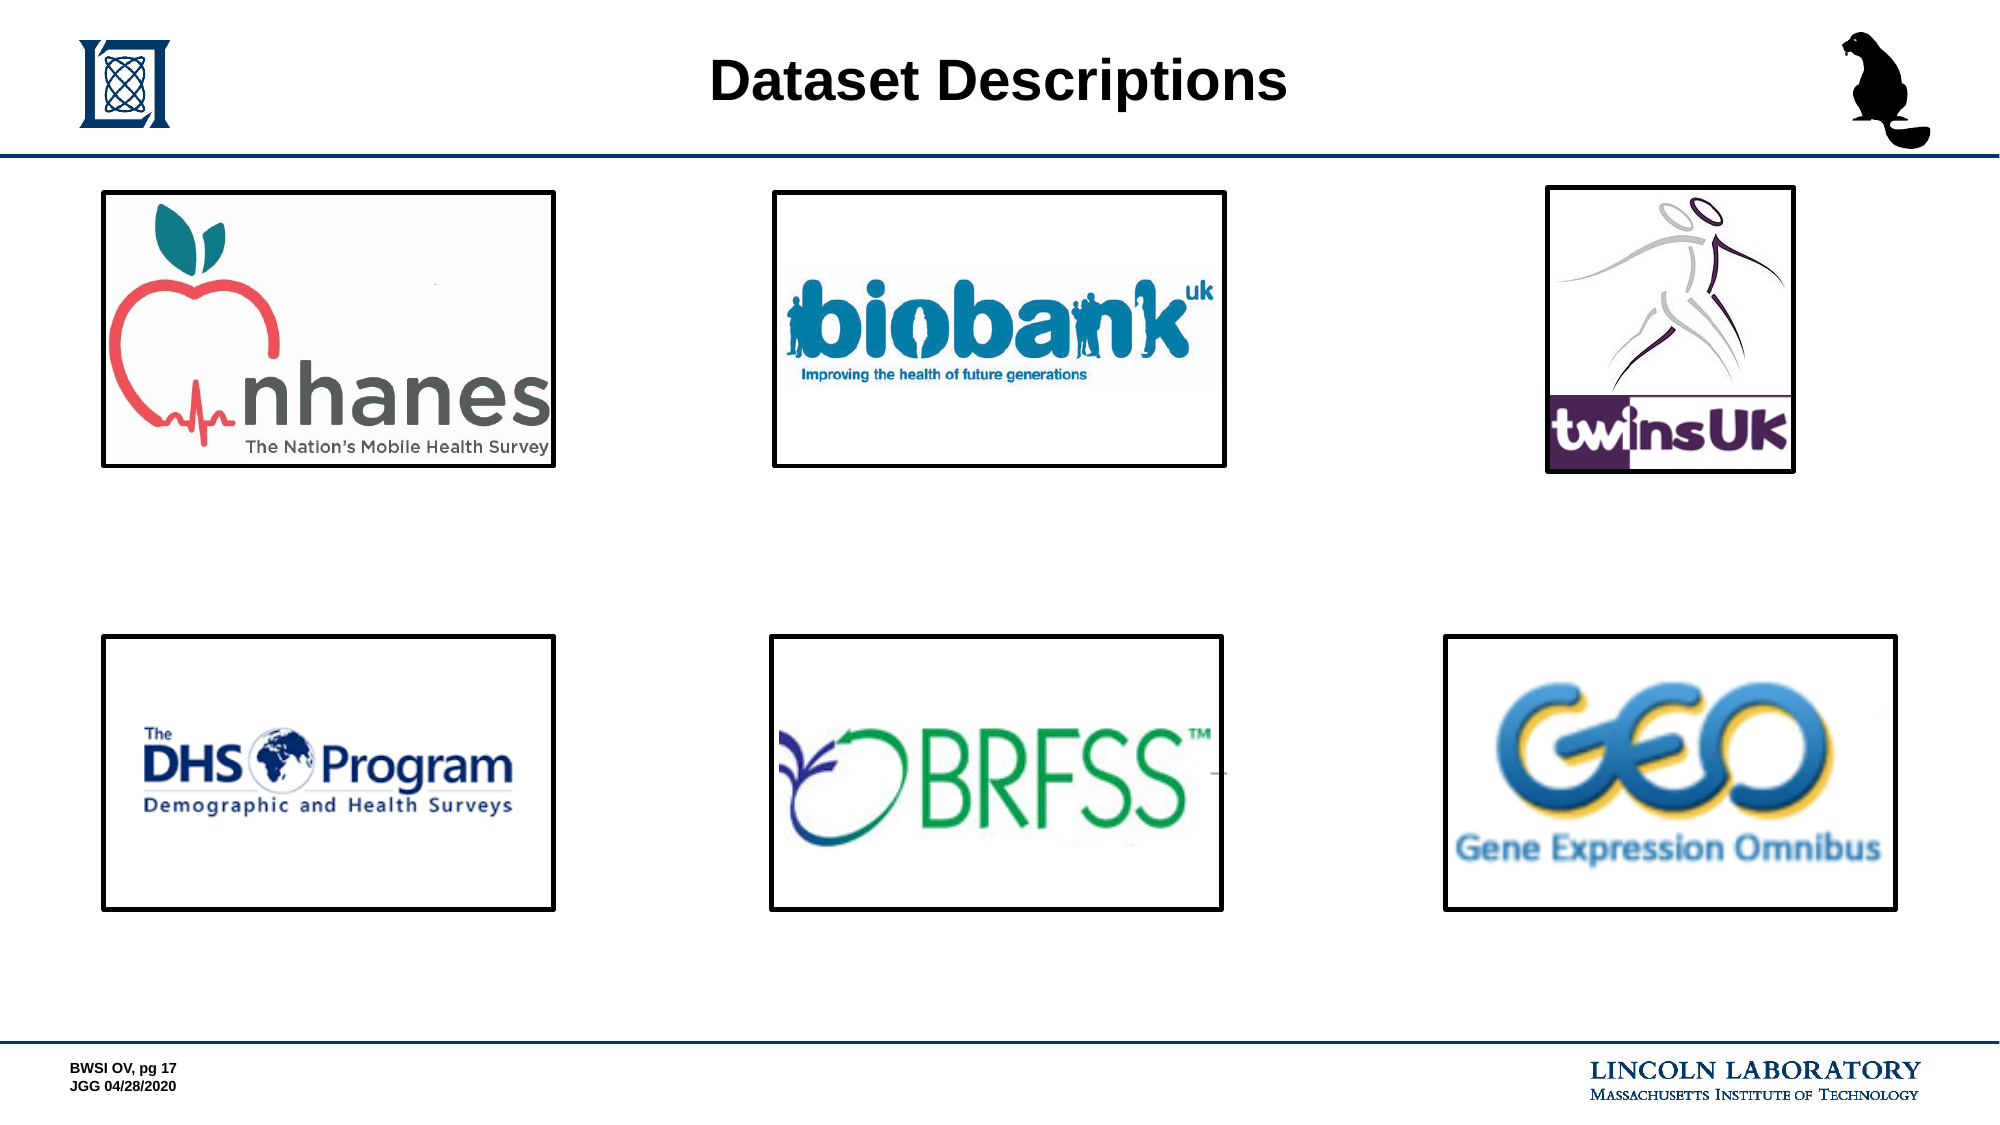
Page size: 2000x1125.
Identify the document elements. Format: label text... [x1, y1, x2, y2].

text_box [103, 635, 555, 910]
picture [79, 40, 170, 128]
picture [1830, 20, 1942, 156]
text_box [774, 192, 1225, 467]
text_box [1445, 635, 1896, 910]
title Dataset Descriptions [205, 16, 1794, 151]
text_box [1547, 187, 1794, 472]
picture [1588, 1061, 1921, 1100]
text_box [771, 635, 1227, 910]
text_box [103, 192, 555, 467]
